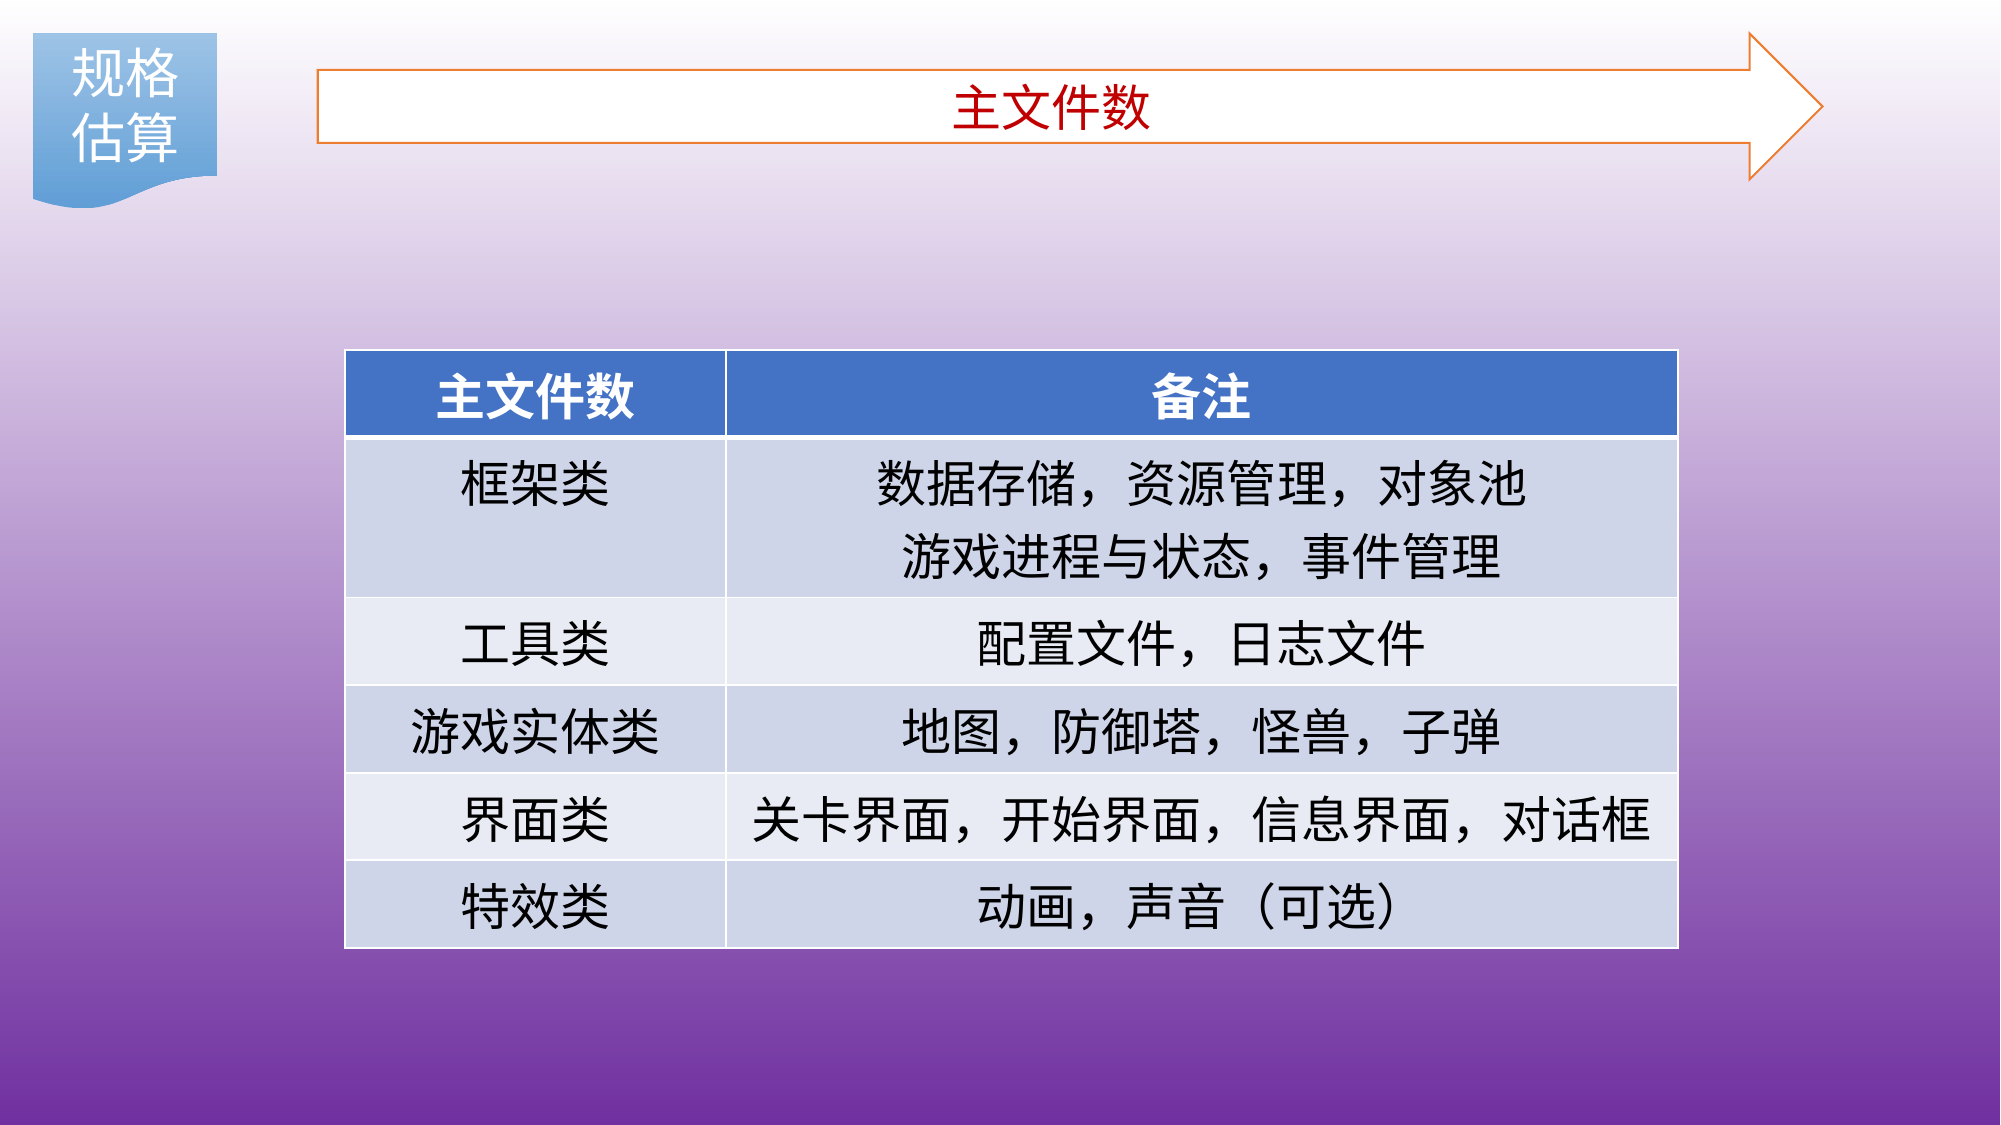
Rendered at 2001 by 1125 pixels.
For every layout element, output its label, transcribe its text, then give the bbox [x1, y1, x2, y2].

table_header 备注 [727, 351, 1677, 435]
table_cell 界面类 [346, 774, 725, 859]
table_cell 配置文件，日志文件 [727, 598, 1677, 684]
table_header 主文件数 [346, 351, 725, 435]
table_cell 关卡界面，开始界面，信息界面，对话框 [727, 774, 1677, 859]
table_cell 工具类 [346, 598, 725, 684]
table_cell 游戏实体类 [346, 686, 725, 772]
text_box 规格估算 [33, 33, 217, 209]
table_cell 地图，防御塔，怪兽，子弹 [727, 686, 1677, 772]
table_cell 特效类 [346, 861, 725, 947]
text_box 主文件数 [316, 30, 1825, 182]
table_cell 动画，声音（可选） [727, 861, 1677, 947]
table_cell 数据存储，资源管理，对象池 游戏进程与状态，事件管理 [727, 440, 1677, 597]
table_cell 框架类 [346, 440, 725, 597]
